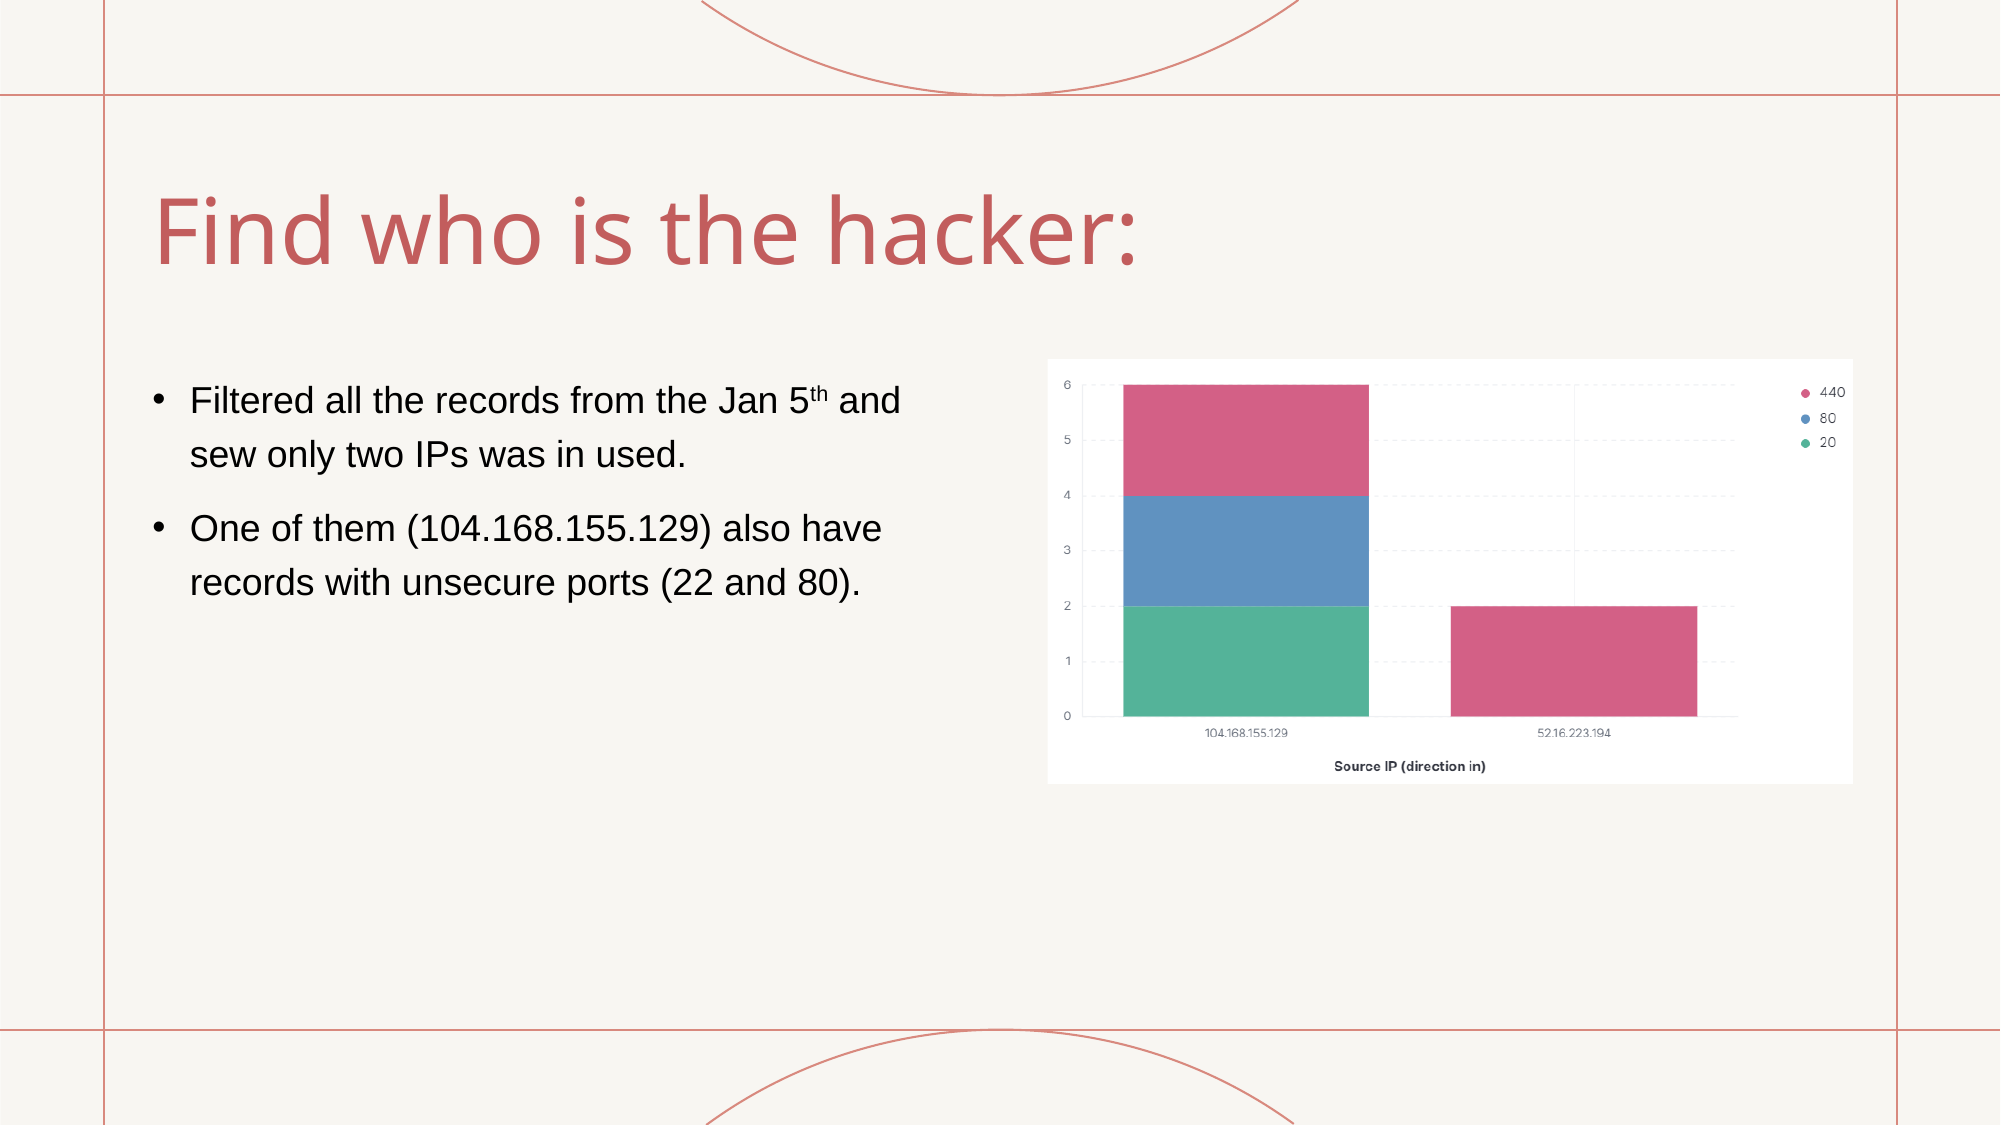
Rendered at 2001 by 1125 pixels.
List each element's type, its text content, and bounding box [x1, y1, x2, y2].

list Filtered all the records from the Jan 5th and sew only two IPs was in used. One of them (104.168.155.129) also have records with unsecure ports (22 and 80). [137, 359, 953, 987]
picture [1047, 359, 1853, 784]
title Find who is the hacker: [137, 119, 1863, 337]
